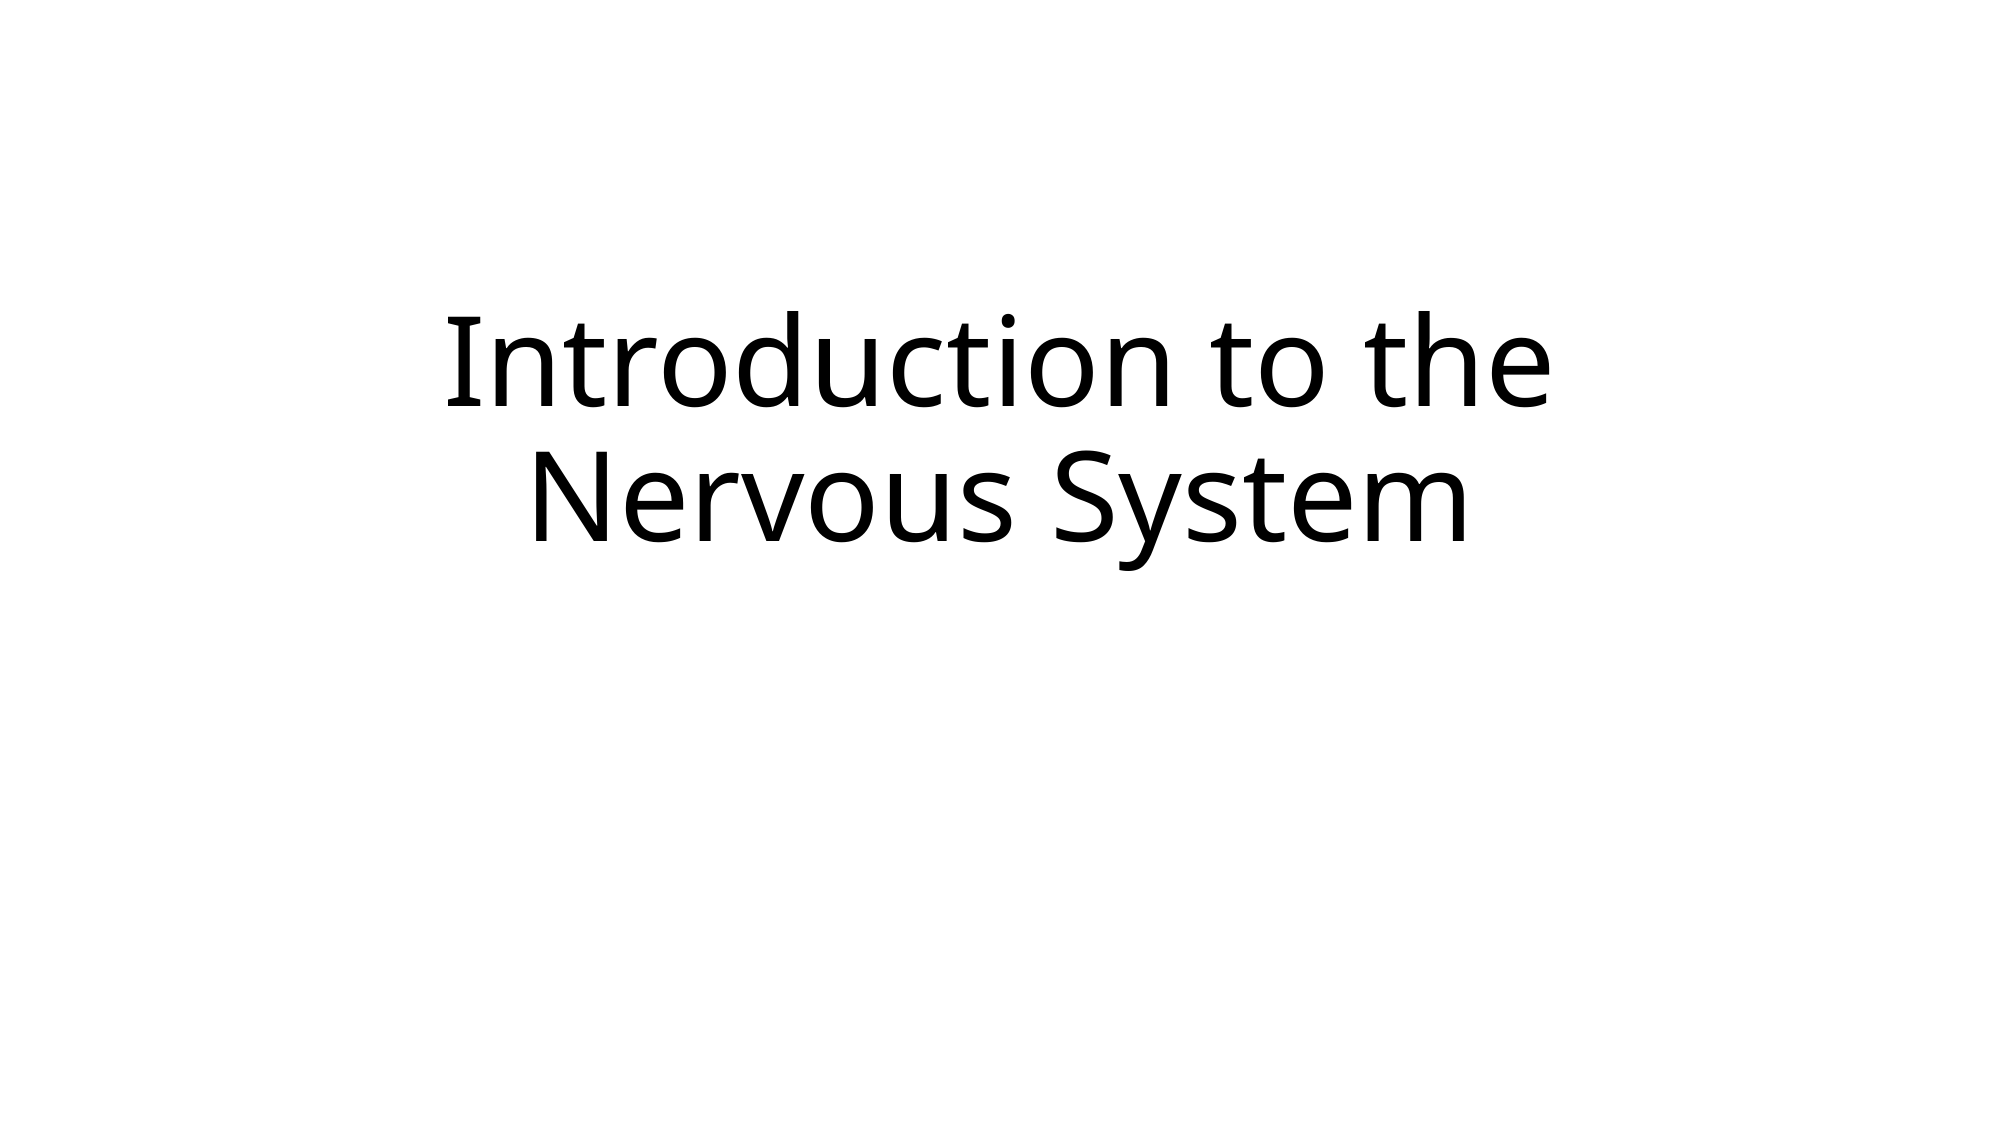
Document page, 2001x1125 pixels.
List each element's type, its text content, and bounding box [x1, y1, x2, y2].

title Introduction to the Nervous System [249, 184, 1750, 576]
